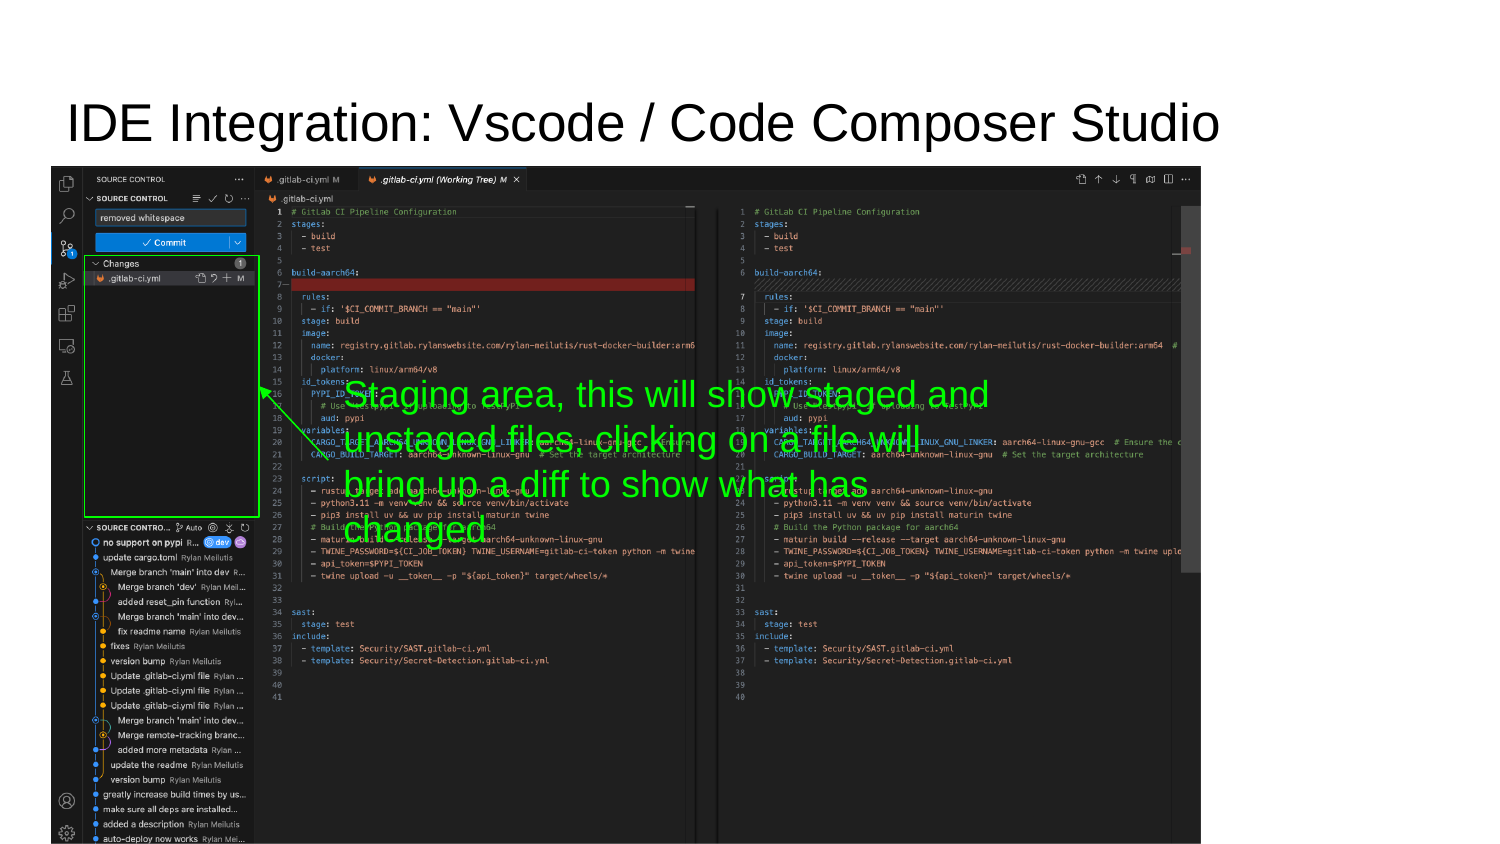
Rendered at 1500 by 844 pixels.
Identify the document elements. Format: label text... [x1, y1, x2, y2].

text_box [258, 385, 329, 462]
title IDE Integration: Vscode / Code Composer Studio [51, 72, 1449, 167]
picture [50, 166, 1201, 844]
